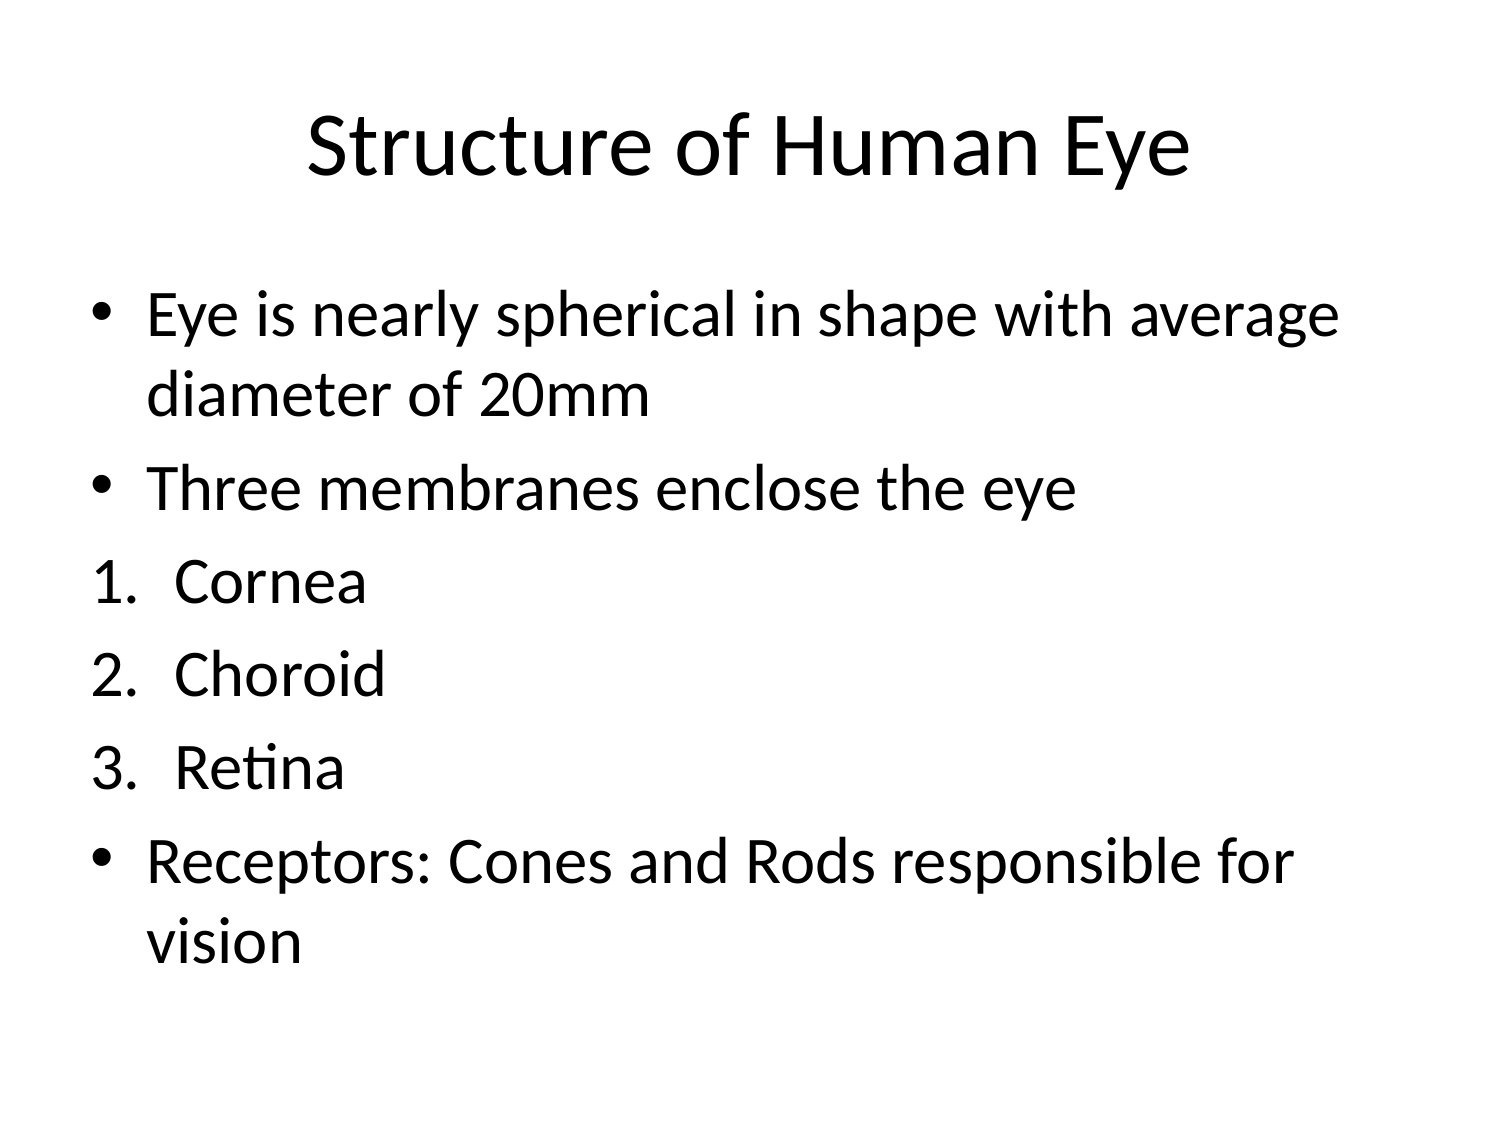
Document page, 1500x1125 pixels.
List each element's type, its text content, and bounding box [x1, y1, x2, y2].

title Structure of Human Eye [75, 45, 1425, 233]
list Eye is nearly spherical in shape with average diameter of 20mm Three membranes enclose the eye Cornea Choroid Retina Receptors: Cones and Rods responsible for vision [75, 262, 1425, 1005]
